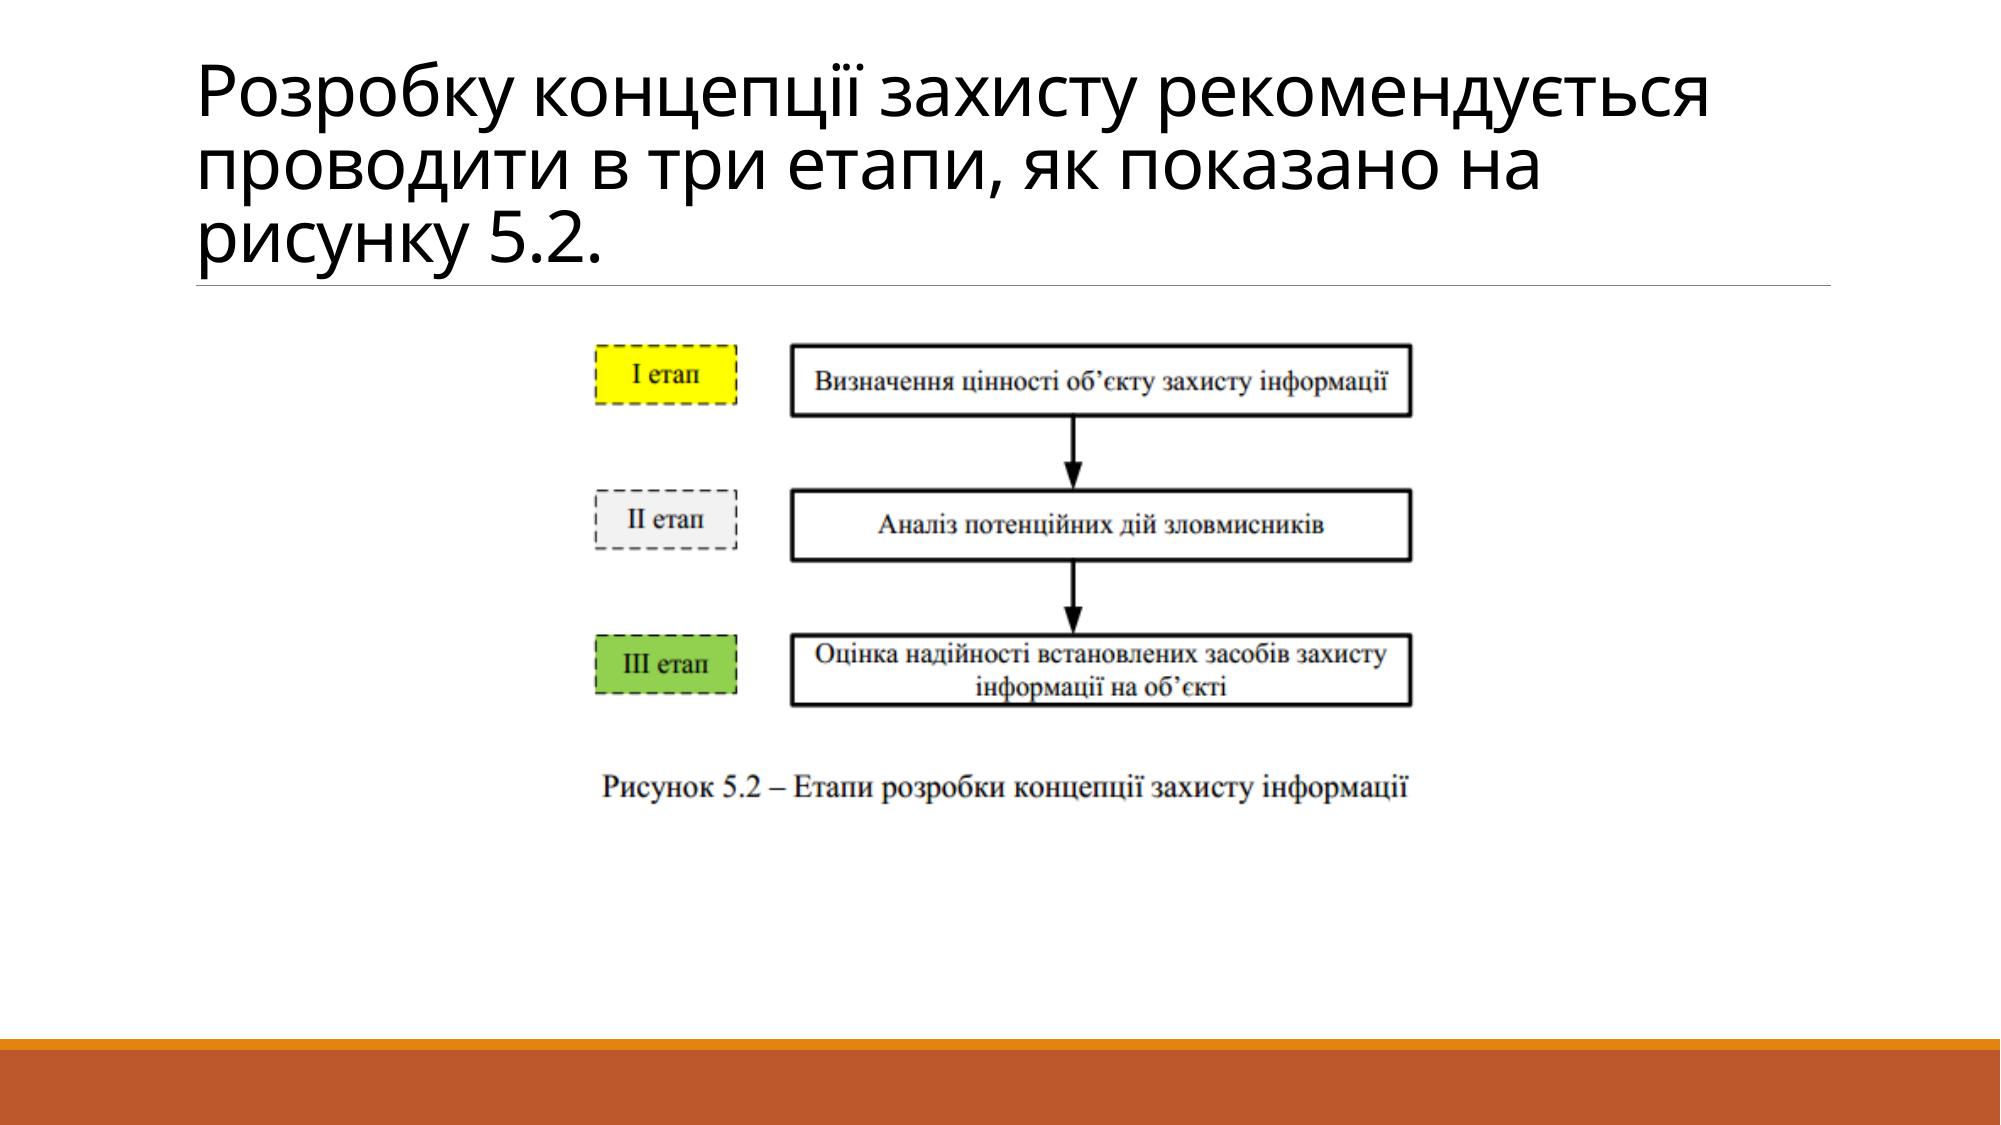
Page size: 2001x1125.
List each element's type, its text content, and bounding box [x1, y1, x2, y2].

title Розробку концепції захисту рекомендується проводити в три етапи, як показано на рисунку 5.2. [180, 47, 1830, 285]
picture [581, 331, 1431, 813]
